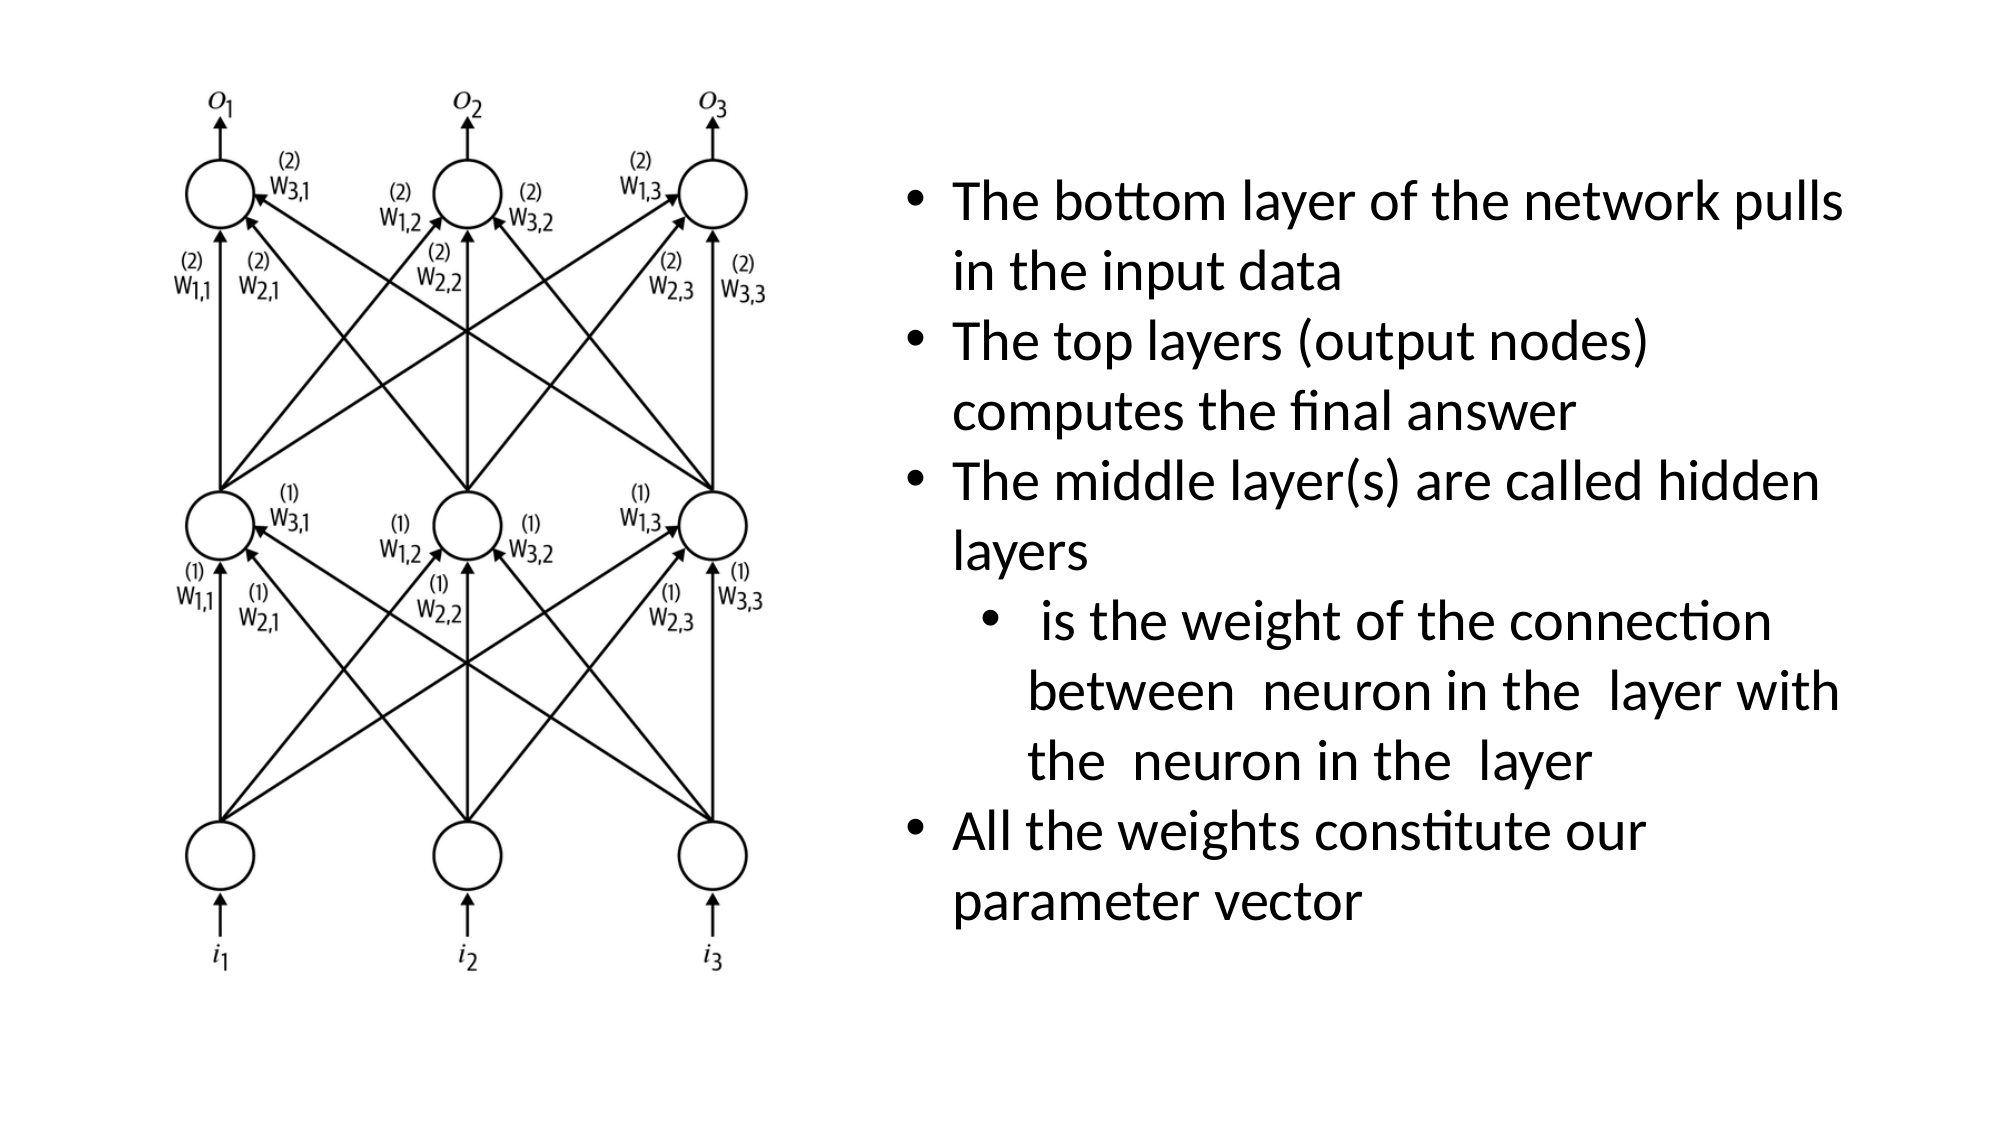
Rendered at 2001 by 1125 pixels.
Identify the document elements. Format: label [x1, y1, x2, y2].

list [173, 87, 766, 983]
